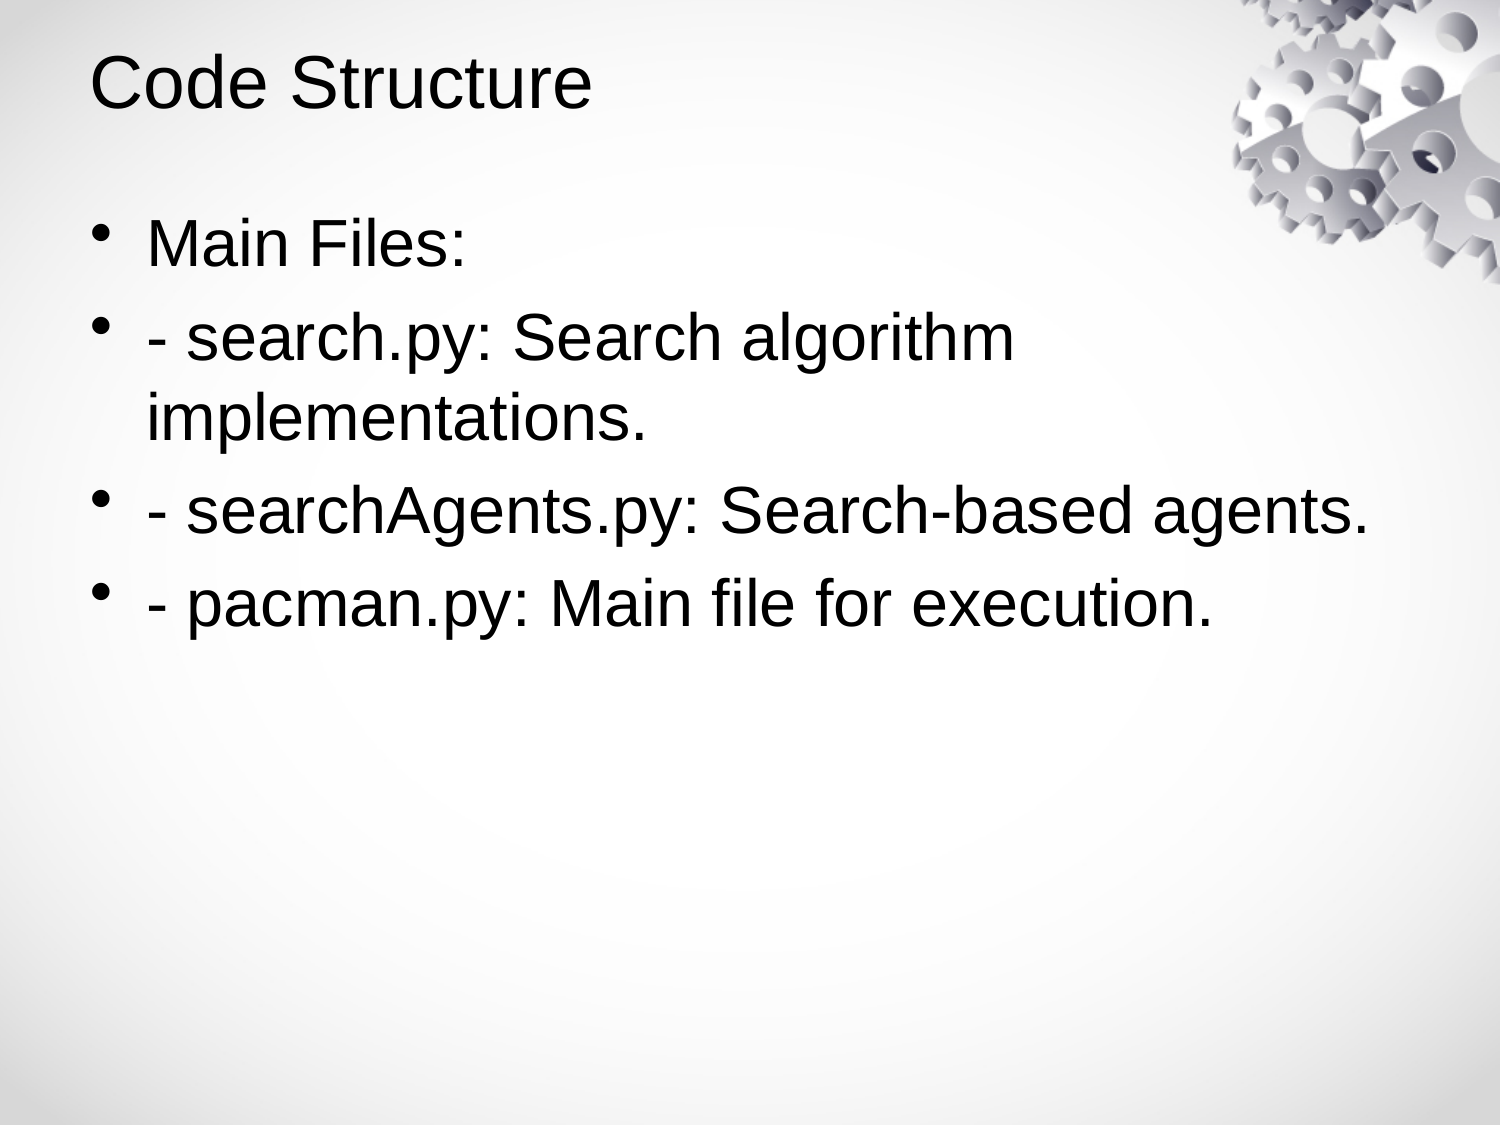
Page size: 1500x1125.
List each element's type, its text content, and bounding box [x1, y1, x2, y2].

picture [0, 0, 1500, 1125]
title Code Structure [74, 30, 1426, 127]
list Main Files: - search.py: Search algorithm implementations. - searchAgents.py: Search-based agents. - pacman.py: Main file for execution. [74, 192, 1426, 1006]
